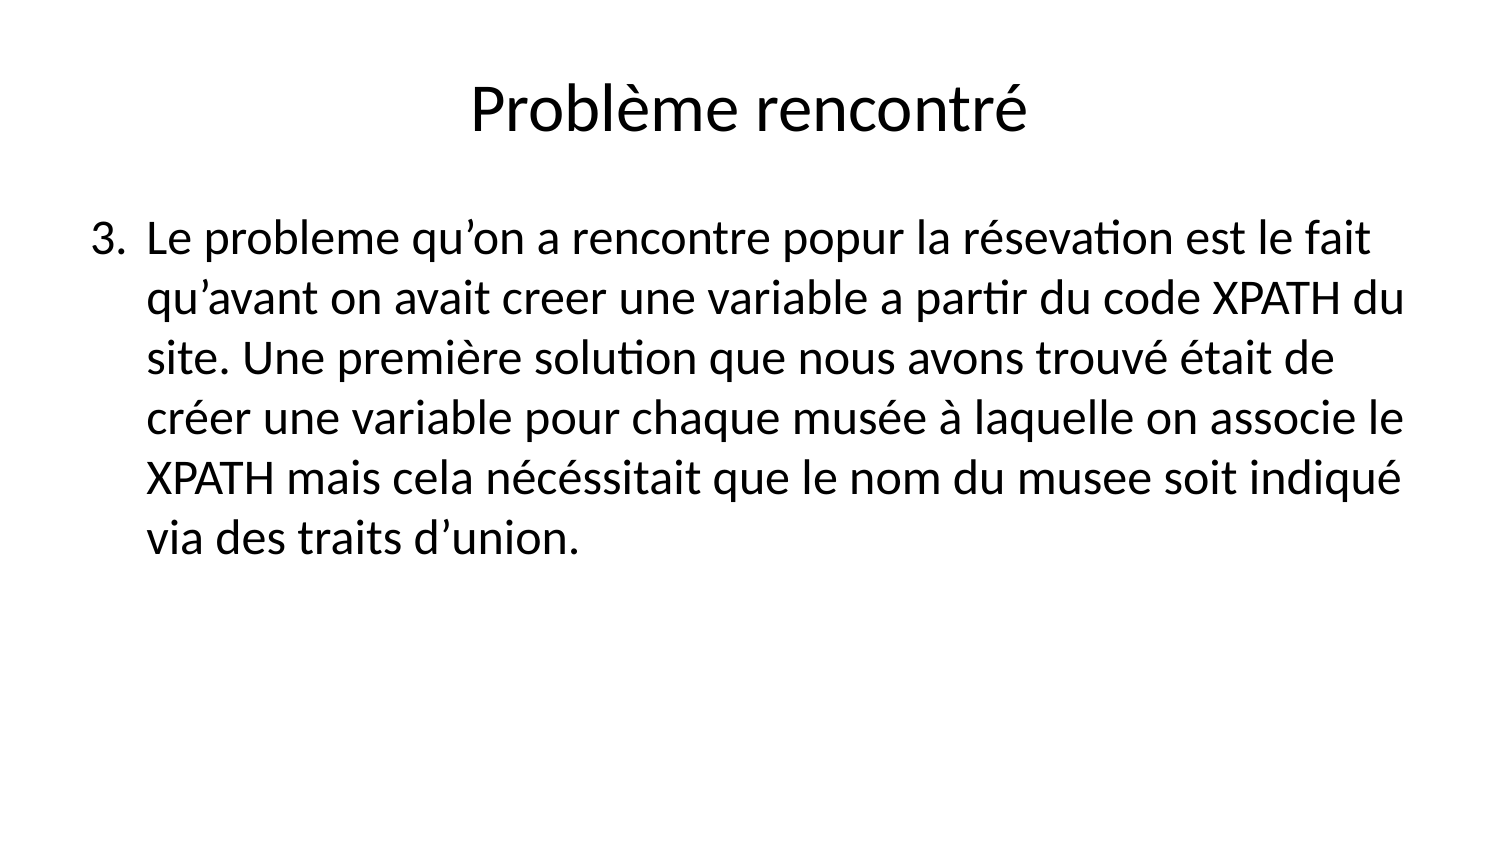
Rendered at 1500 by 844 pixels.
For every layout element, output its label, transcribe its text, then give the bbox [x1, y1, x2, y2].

title Problème rencontré [75, 33, 1425, 175]
list Le probleme qu’on a rencontre popur la résevation est le fait qu’avant on avait creer une variable a partir du code XPATH du site. Une première solution que nous avons trouvé était de créer une variable pour chaque musée à laquelle on associe le XPATH mais cela nécéssitait que le nom du musee soit indiqué via des traits d’union. [75, 196, 1425, 754]
